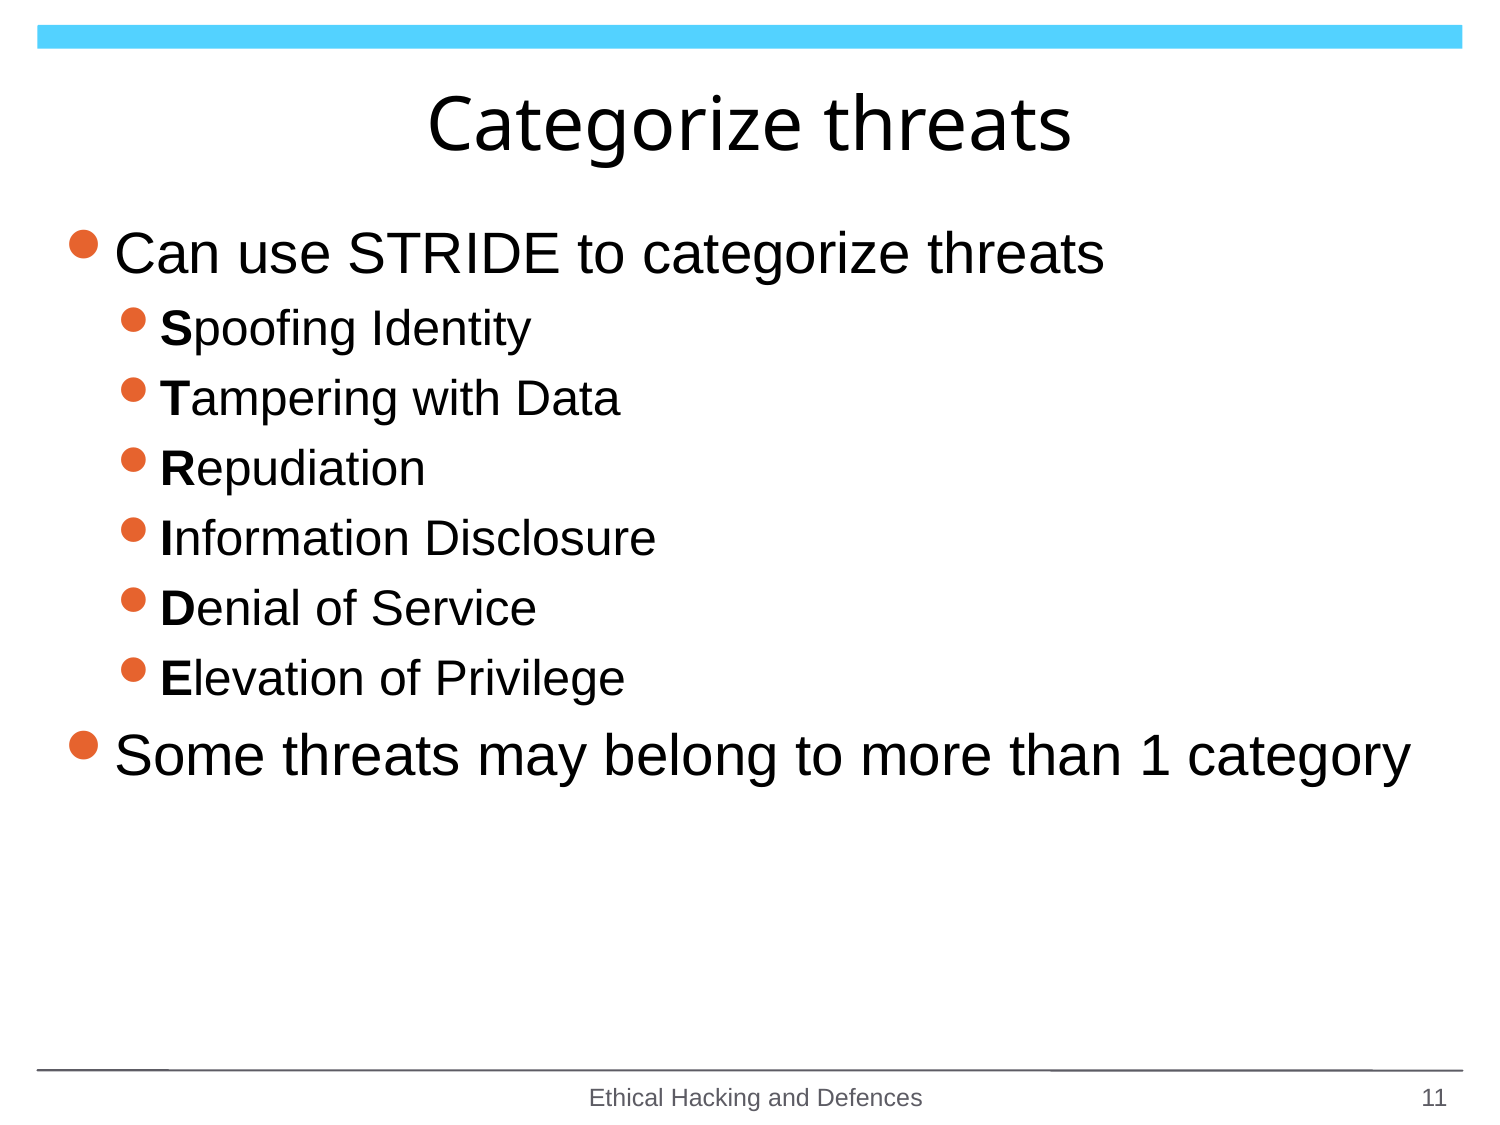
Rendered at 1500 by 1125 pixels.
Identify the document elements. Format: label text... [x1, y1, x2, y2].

footer Ethical Hacking and Defences [474, 1069, 1038, 1123]
title Categorize threats [50, 45, 1450, 197]
slide_number 11 [1112, 1069, 1463, 1123]
list Can use STRIDE to categorize threats Spoofing Identity Tampering with Data Repudiation Information Disclosure Denial of Service Elevation of Privilege Some threats may belong to more than 1 category [50, 208, 1450, 1050]
